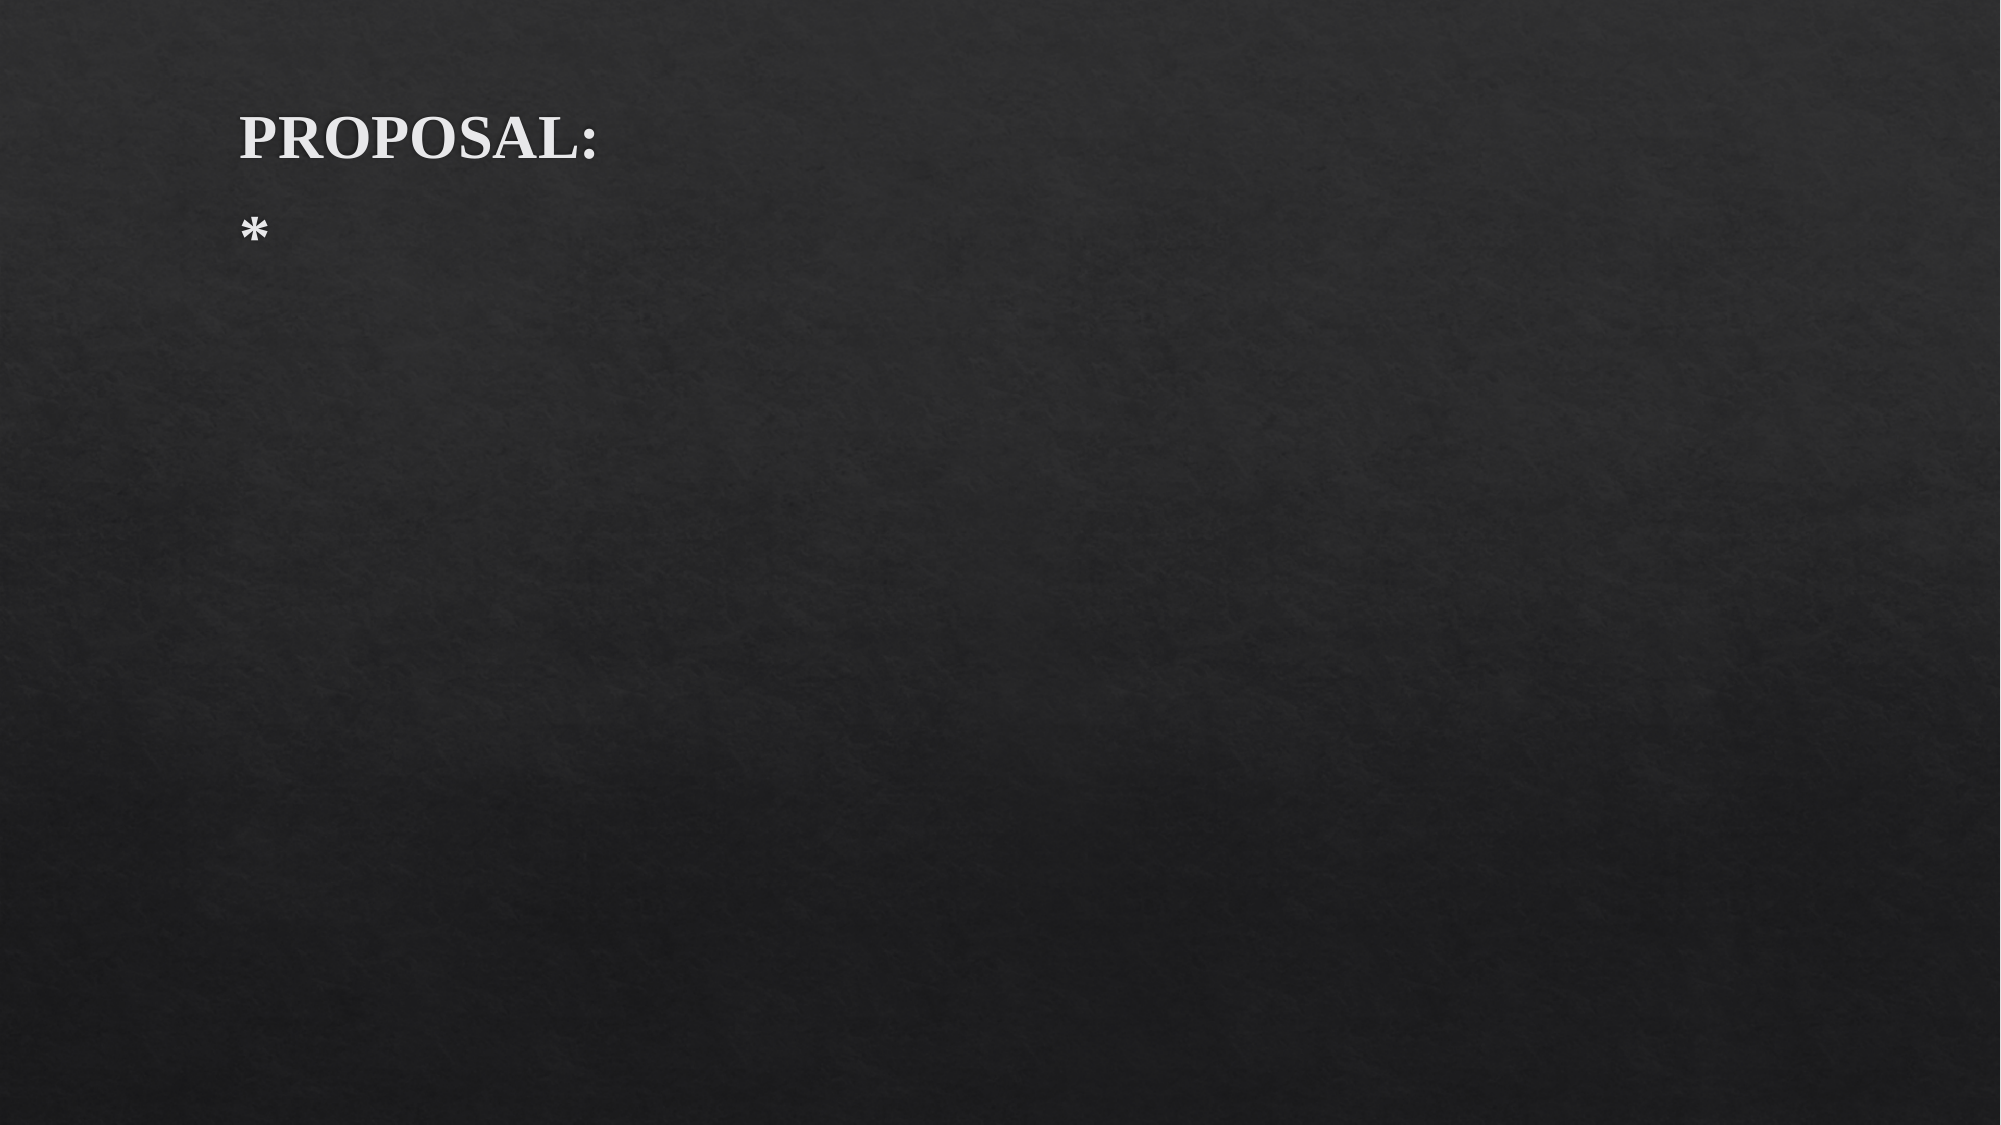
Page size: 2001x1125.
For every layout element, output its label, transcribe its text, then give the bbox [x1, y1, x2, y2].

subtitle PROPOSAL: * [224, 88, 1774, 763]
